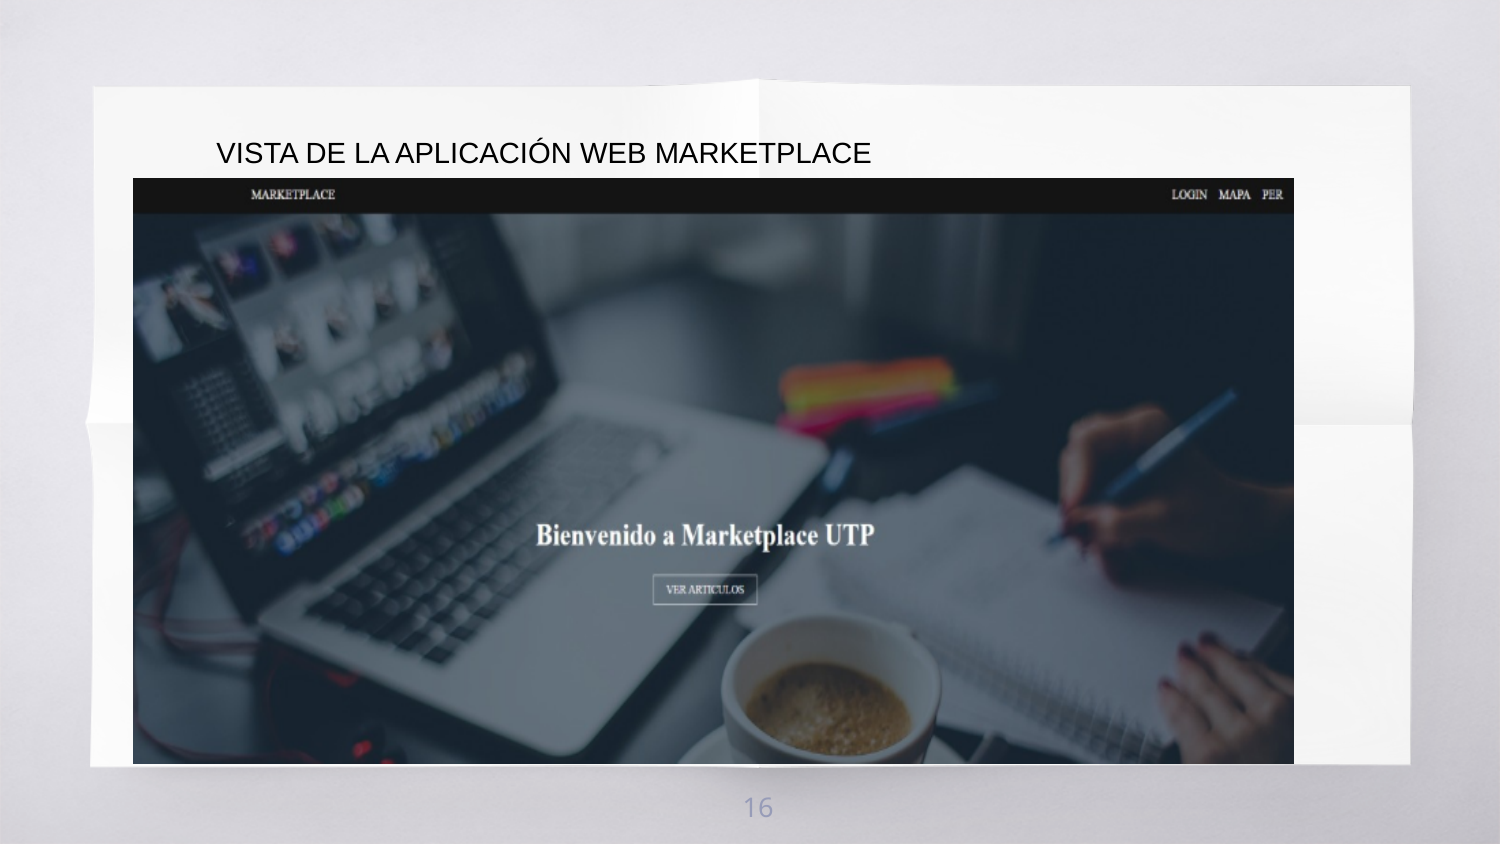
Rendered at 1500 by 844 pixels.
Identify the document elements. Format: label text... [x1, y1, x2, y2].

picture [0, 0, 1500, 844]
slide_number 16 [713, 775, 804, 825]
text_box VISTA DE LA APLICACIÓN WEB MARKETPLACE [201, 126, 888, 176]
